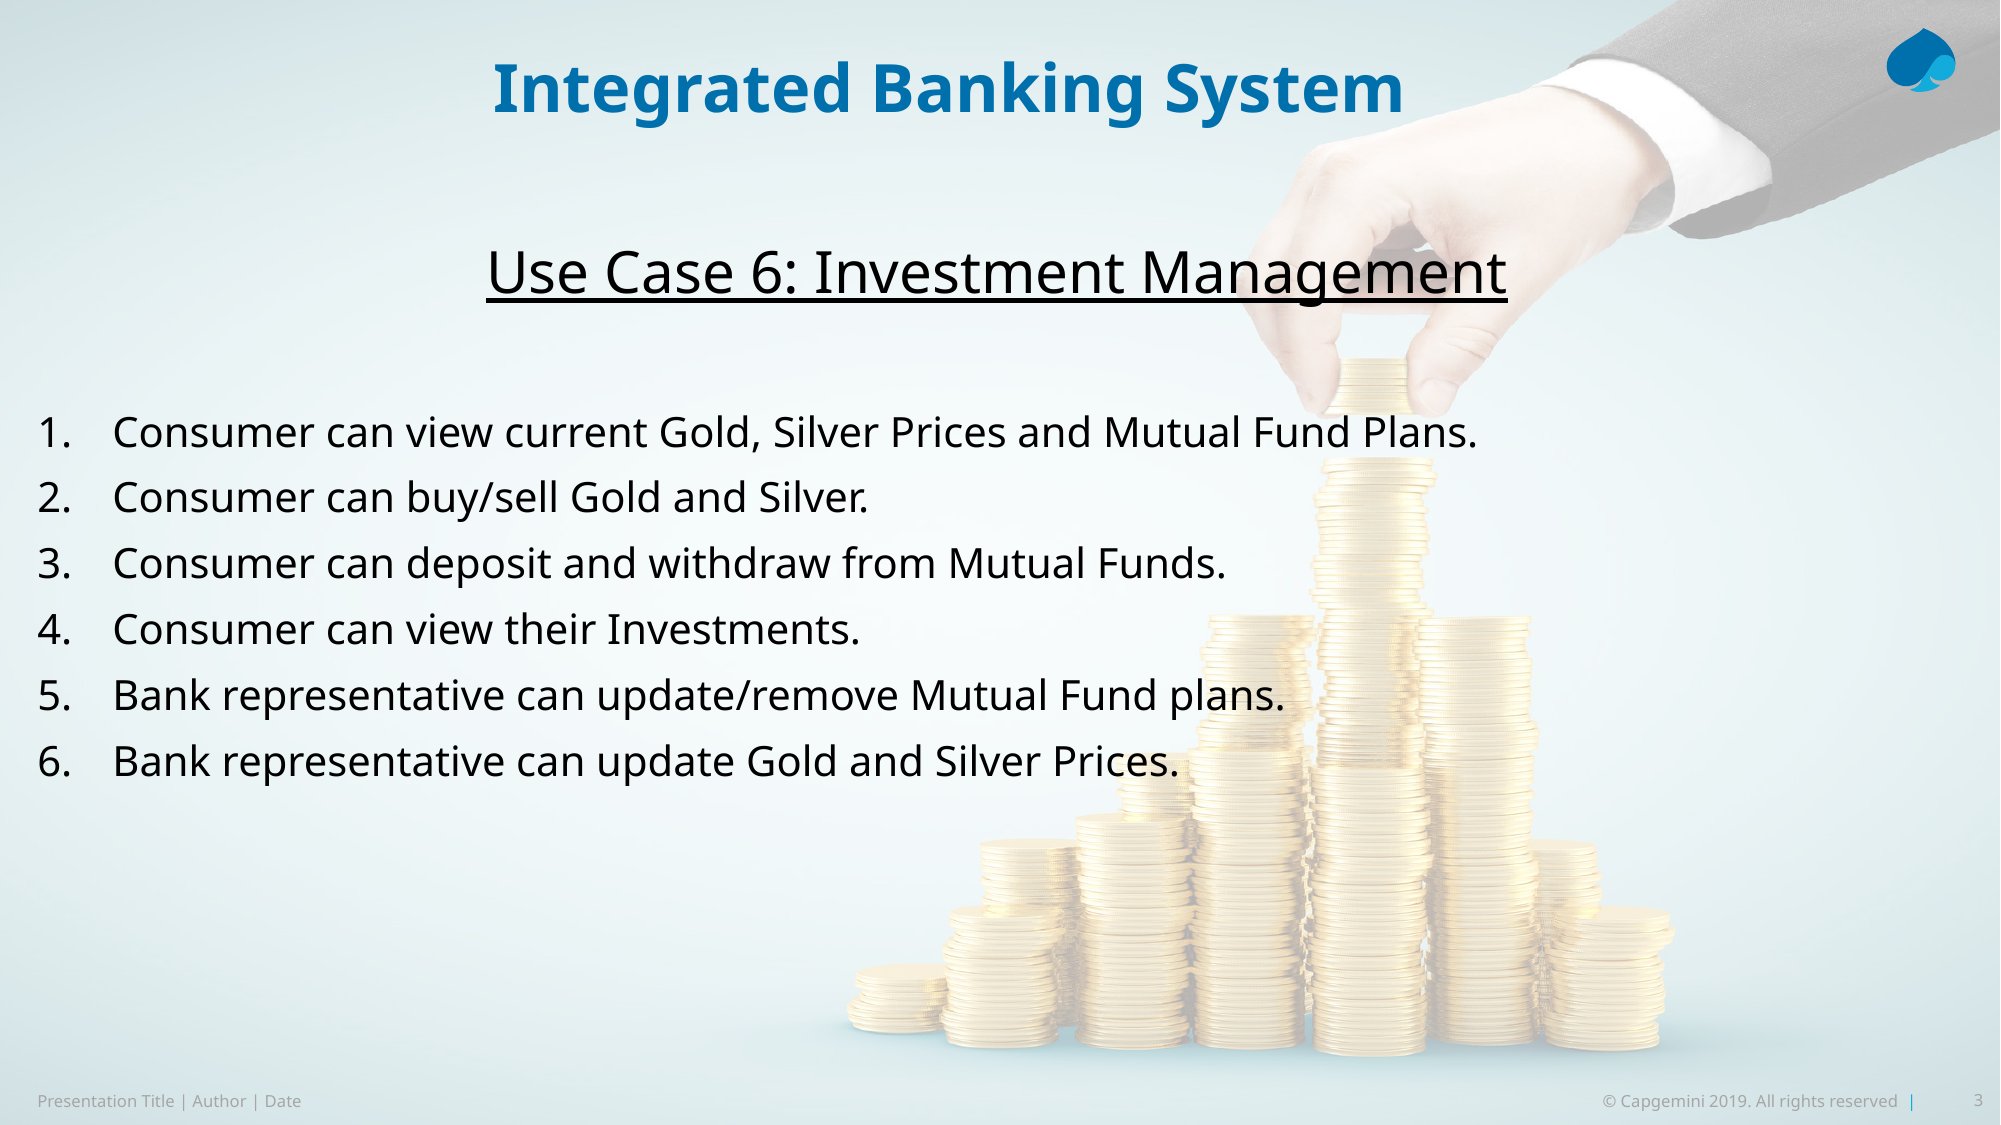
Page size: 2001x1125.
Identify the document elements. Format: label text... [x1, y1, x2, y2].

list Use Case 6: Investment Management Consumer can view current Gold, Silver Prices and Mutual Fund Plans. Consumer can buy/sell Gold and Silver. Consumer can deposit and withdraw from Mutual Funds. Consumer can view their Investments. Bank representative can update/remove Mutual Fund plans. Bank representative can update Gold and Silver Prices. [37, 243, 1957, 1031]
title Integrated Banking System [37, 0, 1863, 182]
